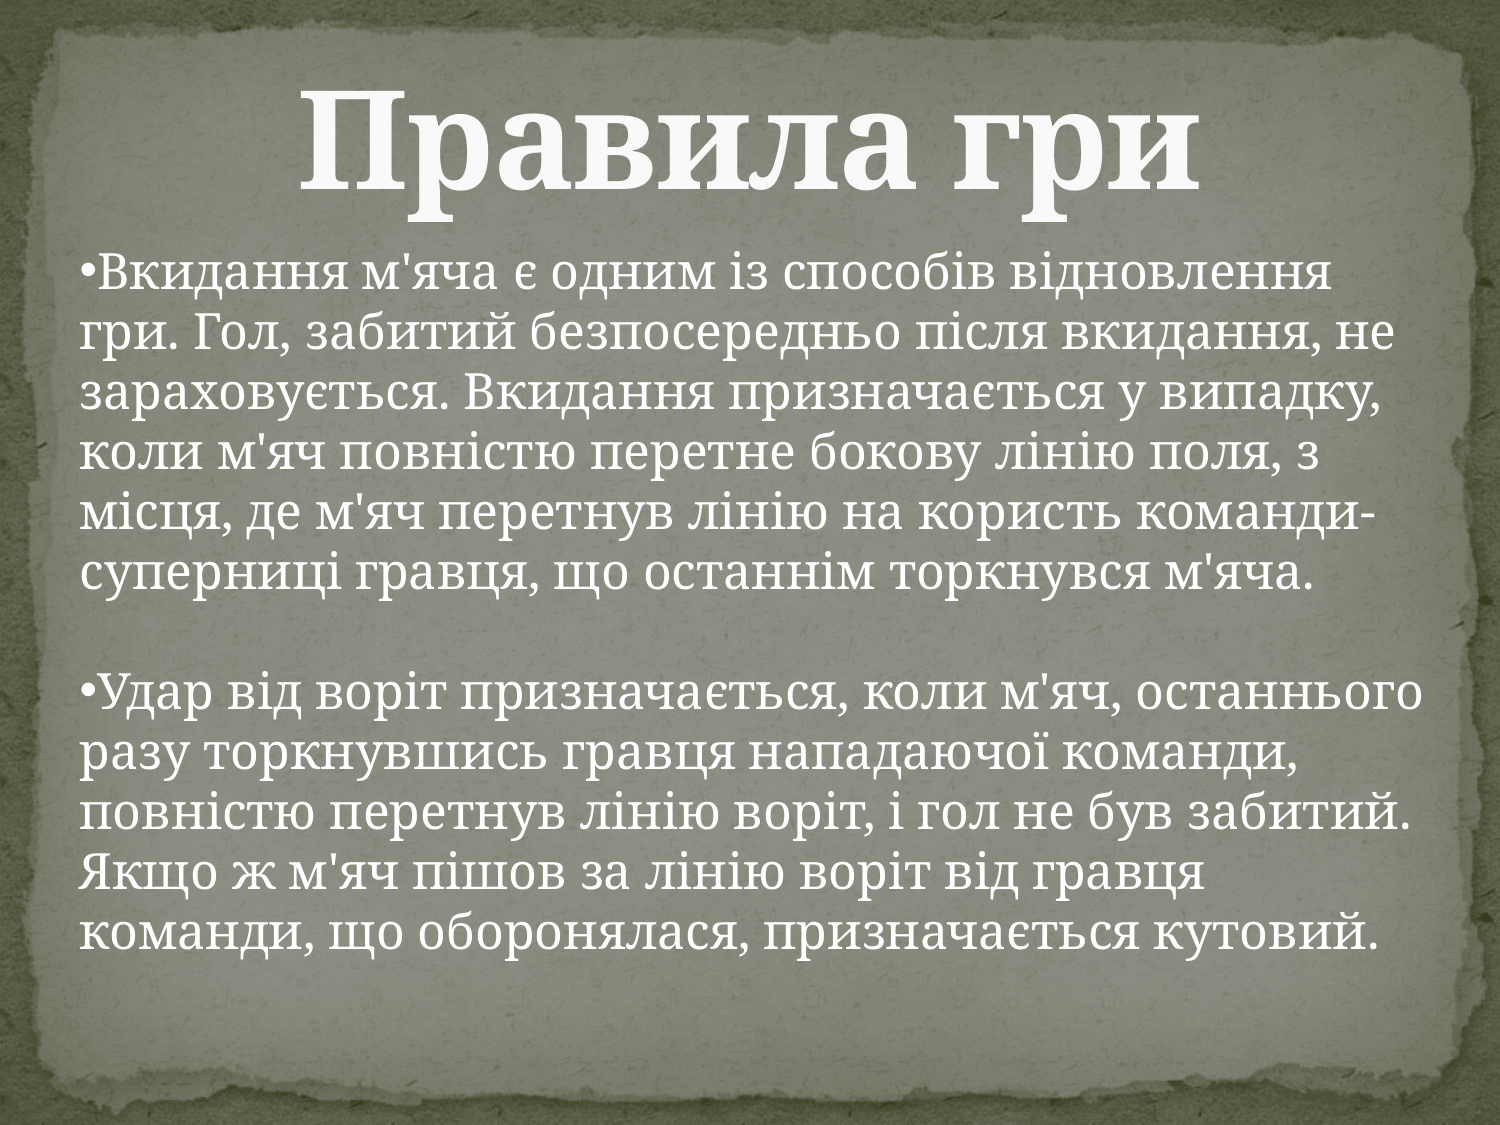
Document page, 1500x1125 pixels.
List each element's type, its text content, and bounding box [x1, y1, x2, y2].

text_box Вкидання м'яча є одним із способів відновлення гри. Гол, забитий безпосередньо після вкидання, не зараховується. Вкидання призначається у випадку, коли м'яч повністю перетне бокову лінію поля, з місця, де м'яч перетнув лінію на користь команди-суперниці гравця, що останнім торкнувся м'яча. Удар від воріт призначається, коли м'яч, останнього разу торкнувшись гравця нападаючої команди, повністю перетнув лінію воріт, і гол не був забитий. Якщо ж м'яч пішов за лінію воріт від гравця команди, що оборонялася, призначається кутовий. [64, 231, 1459, 967]
title Правила гри [74, 24, 1425, 225]
